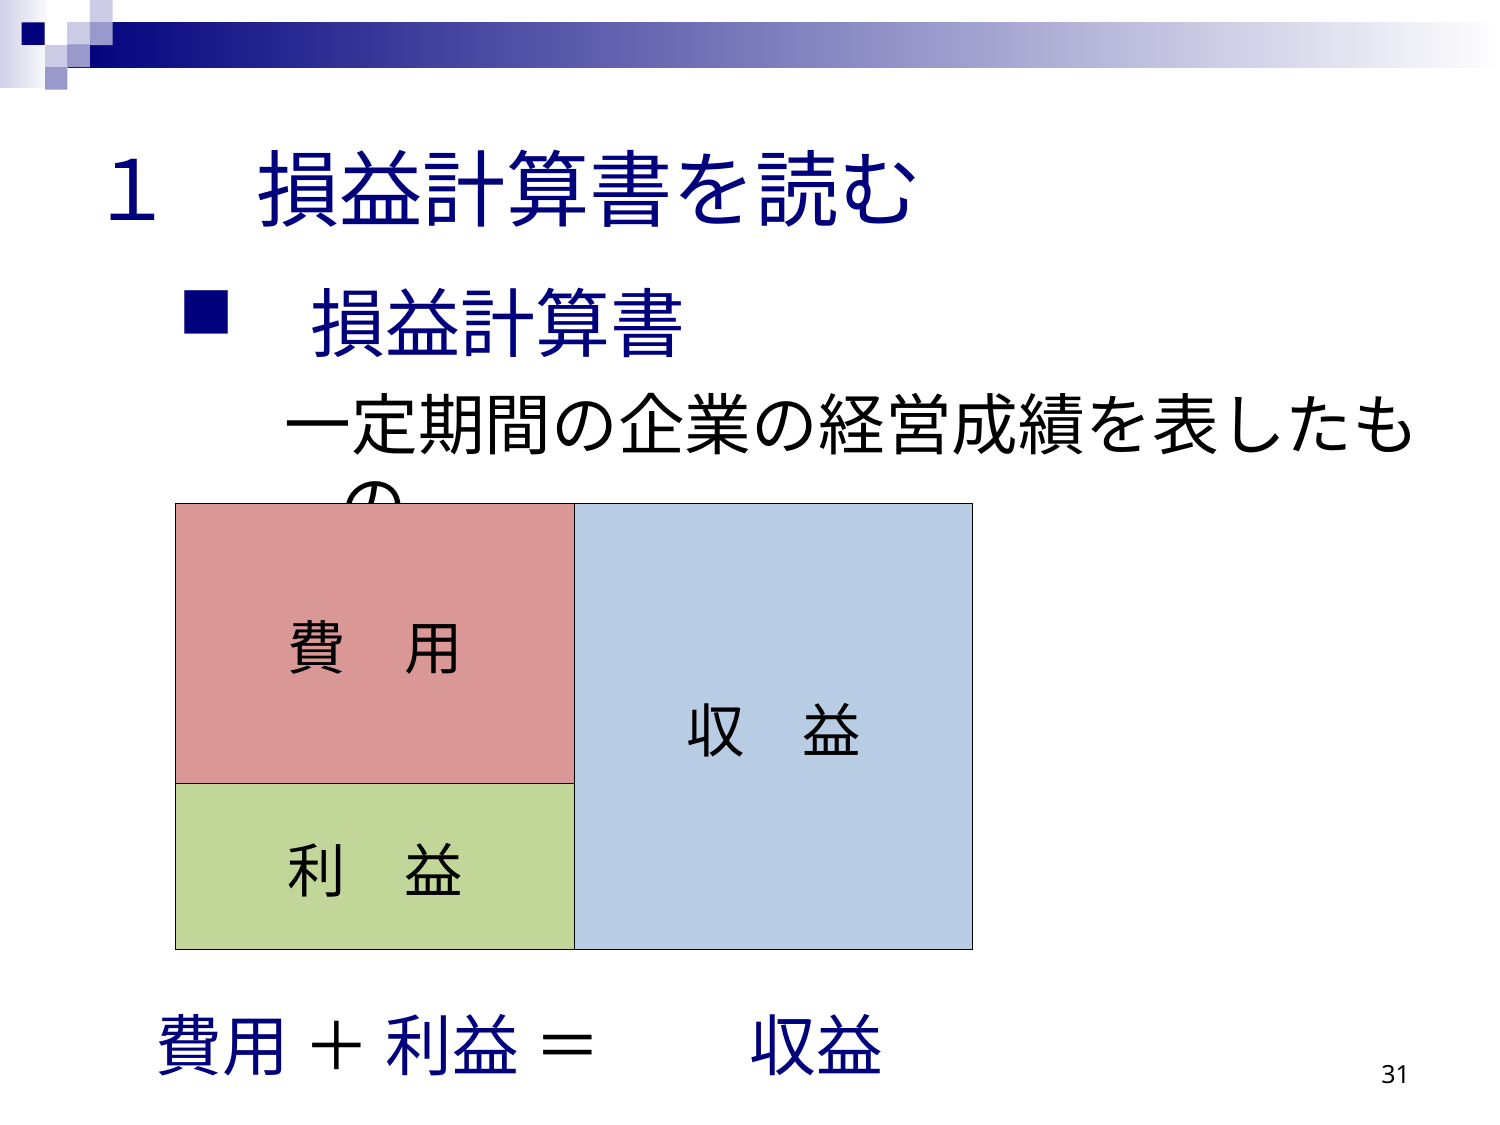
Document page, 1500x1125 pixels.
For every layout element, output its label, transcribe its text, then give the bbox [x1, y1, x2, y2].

text_box 費用 ＋ 利益 ＝ 収益 [140, 996, 1020, 1091]
table_header 収 益 [575, 504, 972, 949]
table_header 費 用 [176, 504, 574, 783]
table_cell 利 益 [176, 784, 574, 949]
text_box 損益計算書 [163, 269, 809, 375]
slide_number 31 [1074, 1024, 1426, 1101]
list 一定期間の企業の経営成績を表したもの [269, 375, 1465, 484]
title １ 損益計算書を読む [75, 75, 1425, 300]
